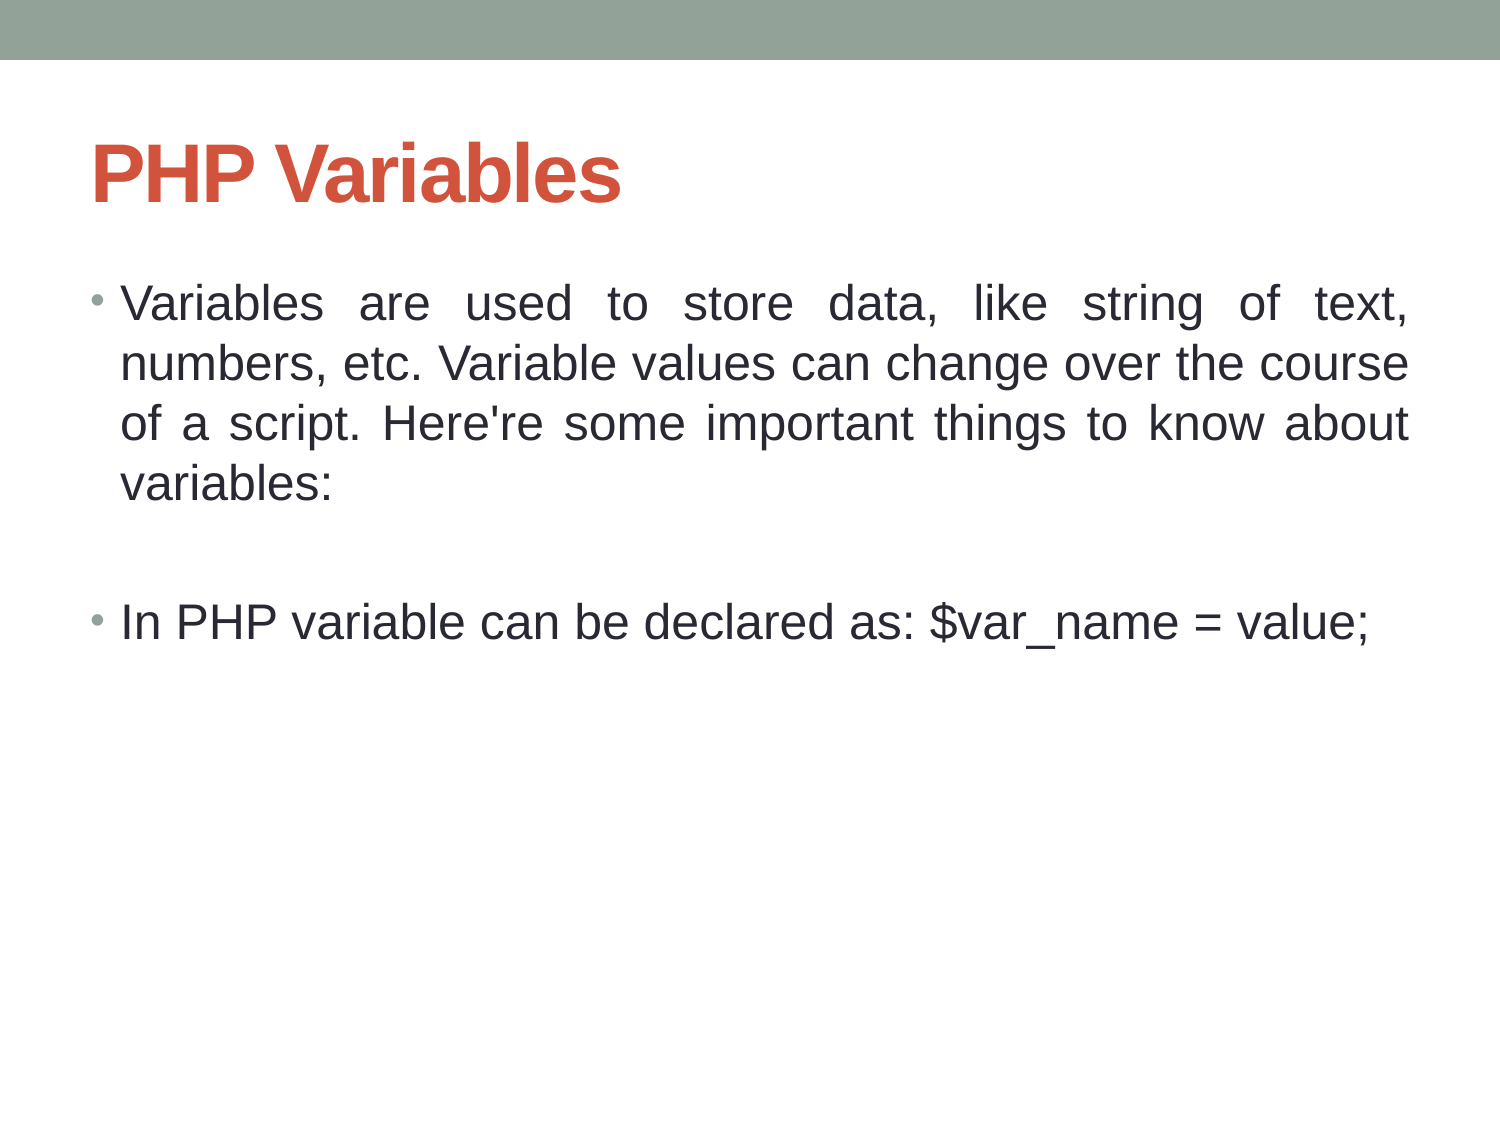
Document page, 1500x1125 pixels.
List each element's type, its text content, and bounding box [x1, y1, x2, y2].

title PHP Variables [75, 87, 1425, 250]
list Variables are used to store data, like string of text, numbers, etc. Variable values can change over the course of a script. Here're some important things to know about variables: In PHP variable can be declared as: $var_name = value; [75, 262, 1425, 1063]
